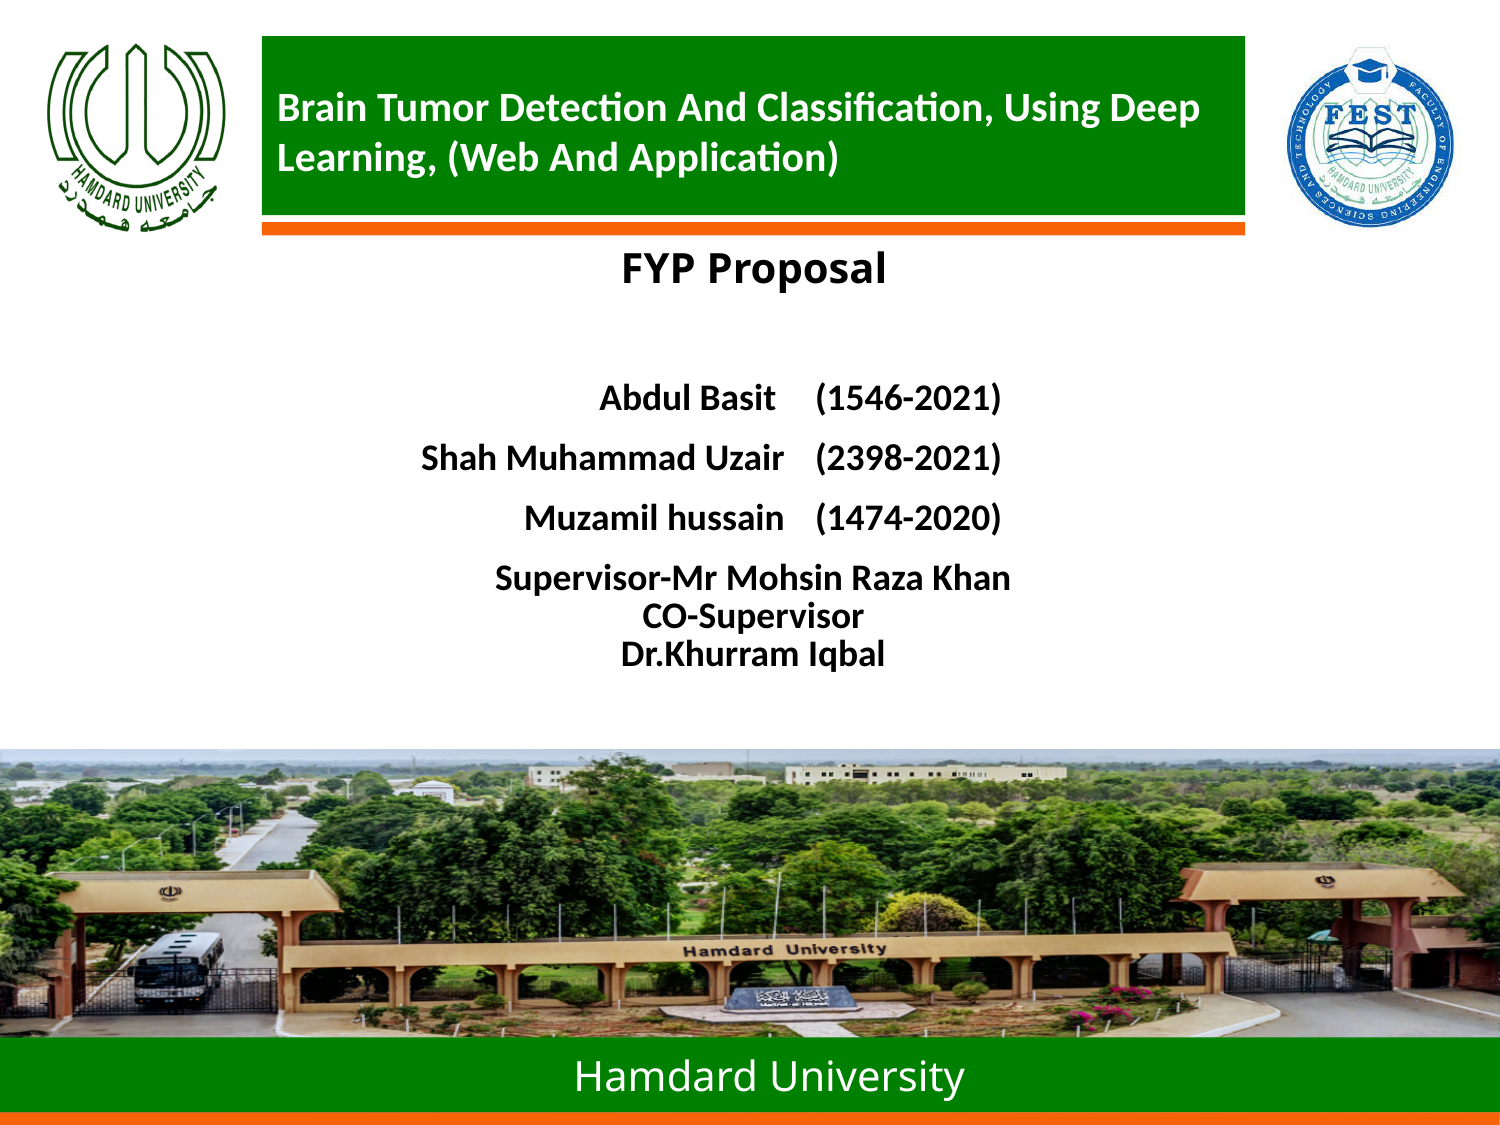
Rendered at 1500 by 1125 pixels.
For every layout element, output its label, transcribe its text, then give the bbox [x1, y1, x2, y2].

table_header Abdul Basit [254, 375, 800, 435]
table_cell Muzamil hussain [254, 495, 800, 555]
table_cell Supervisor-Mr Mohsin Raza Khan CO-Supervisor Dr.Khurram Iqbal [254, 555, 1254, 705]
picture [0, 749, 1500, 1125]
table_cell (1474-2020) [800, 495, 1254, 555]
table_cell Shah Muhammad Uzair [254, 435, 800, 495]
table_header (1546-2021) [800, 375, 1254, 435]
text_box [44, 35, 1463, 301]
table_cell (2398-2021) [800, 435, 1254, 495]
